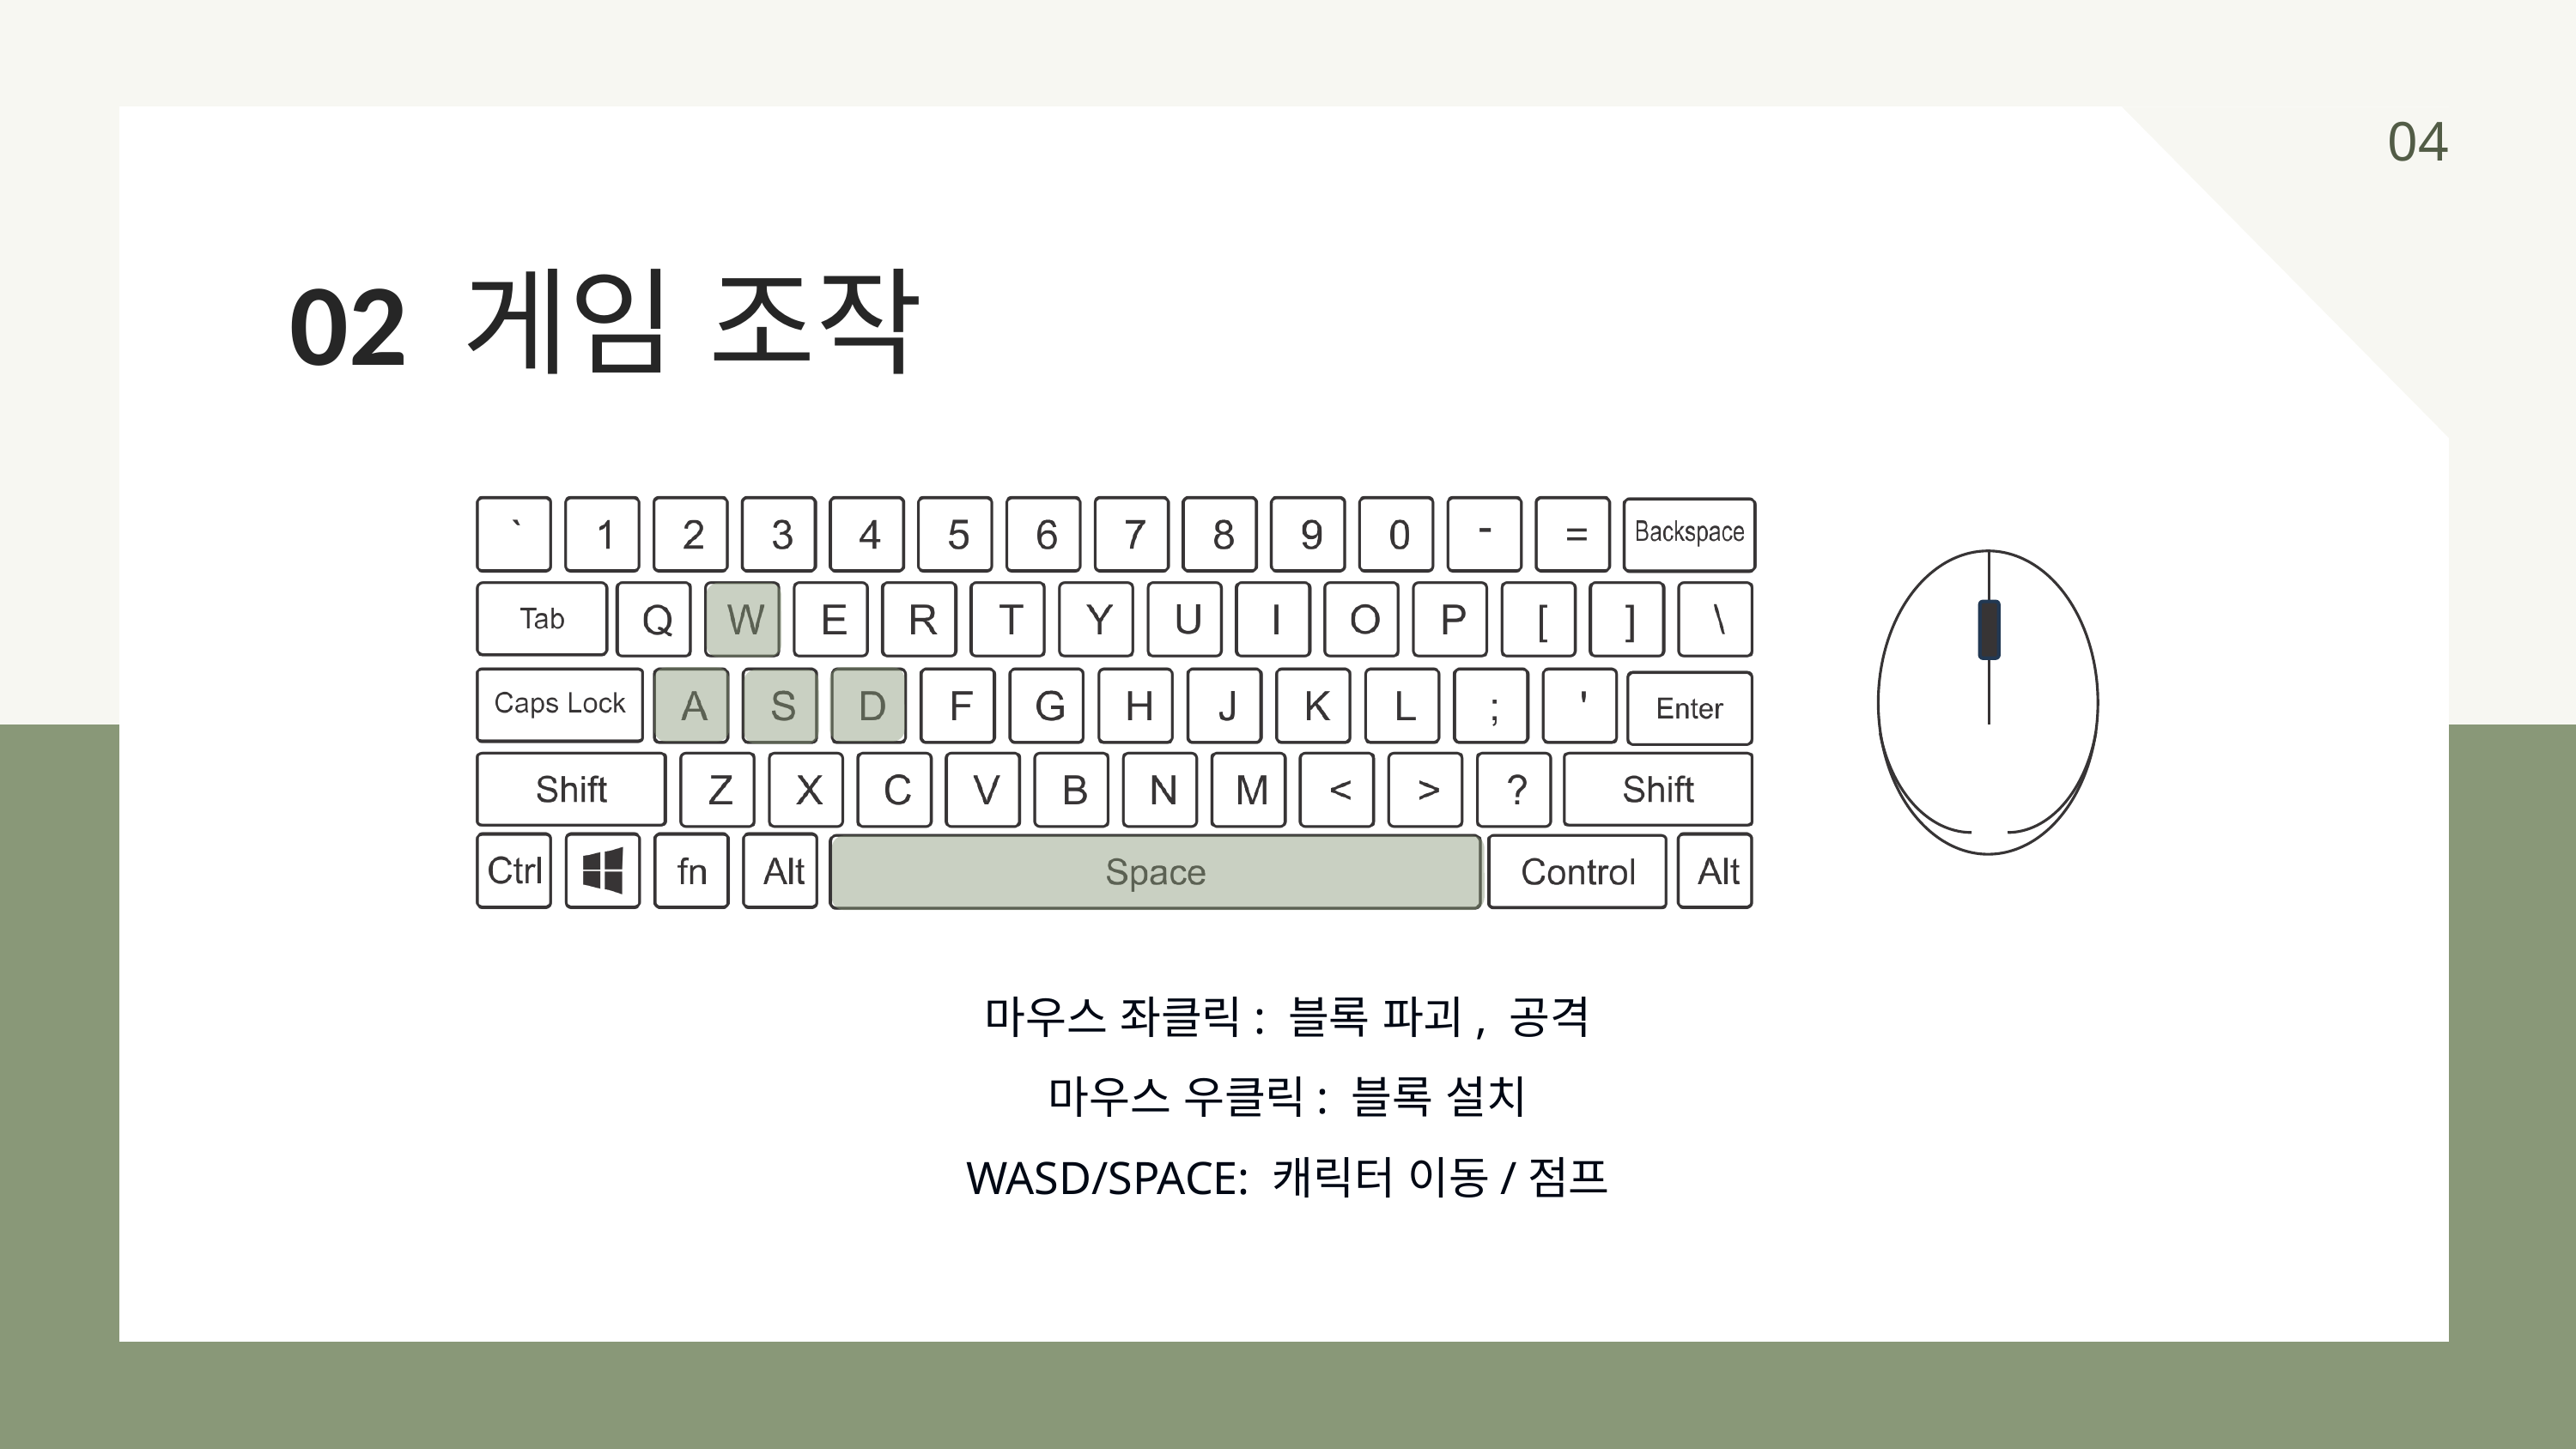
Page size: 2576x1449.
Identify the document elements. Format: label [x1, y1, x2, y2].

text_box [416, 373, 1816, 1031]
text_box [1876, 550, 2099, 855]
text_box [0, 724, 2576, 1449]
text_box [119, 106, 2450, 1343]
